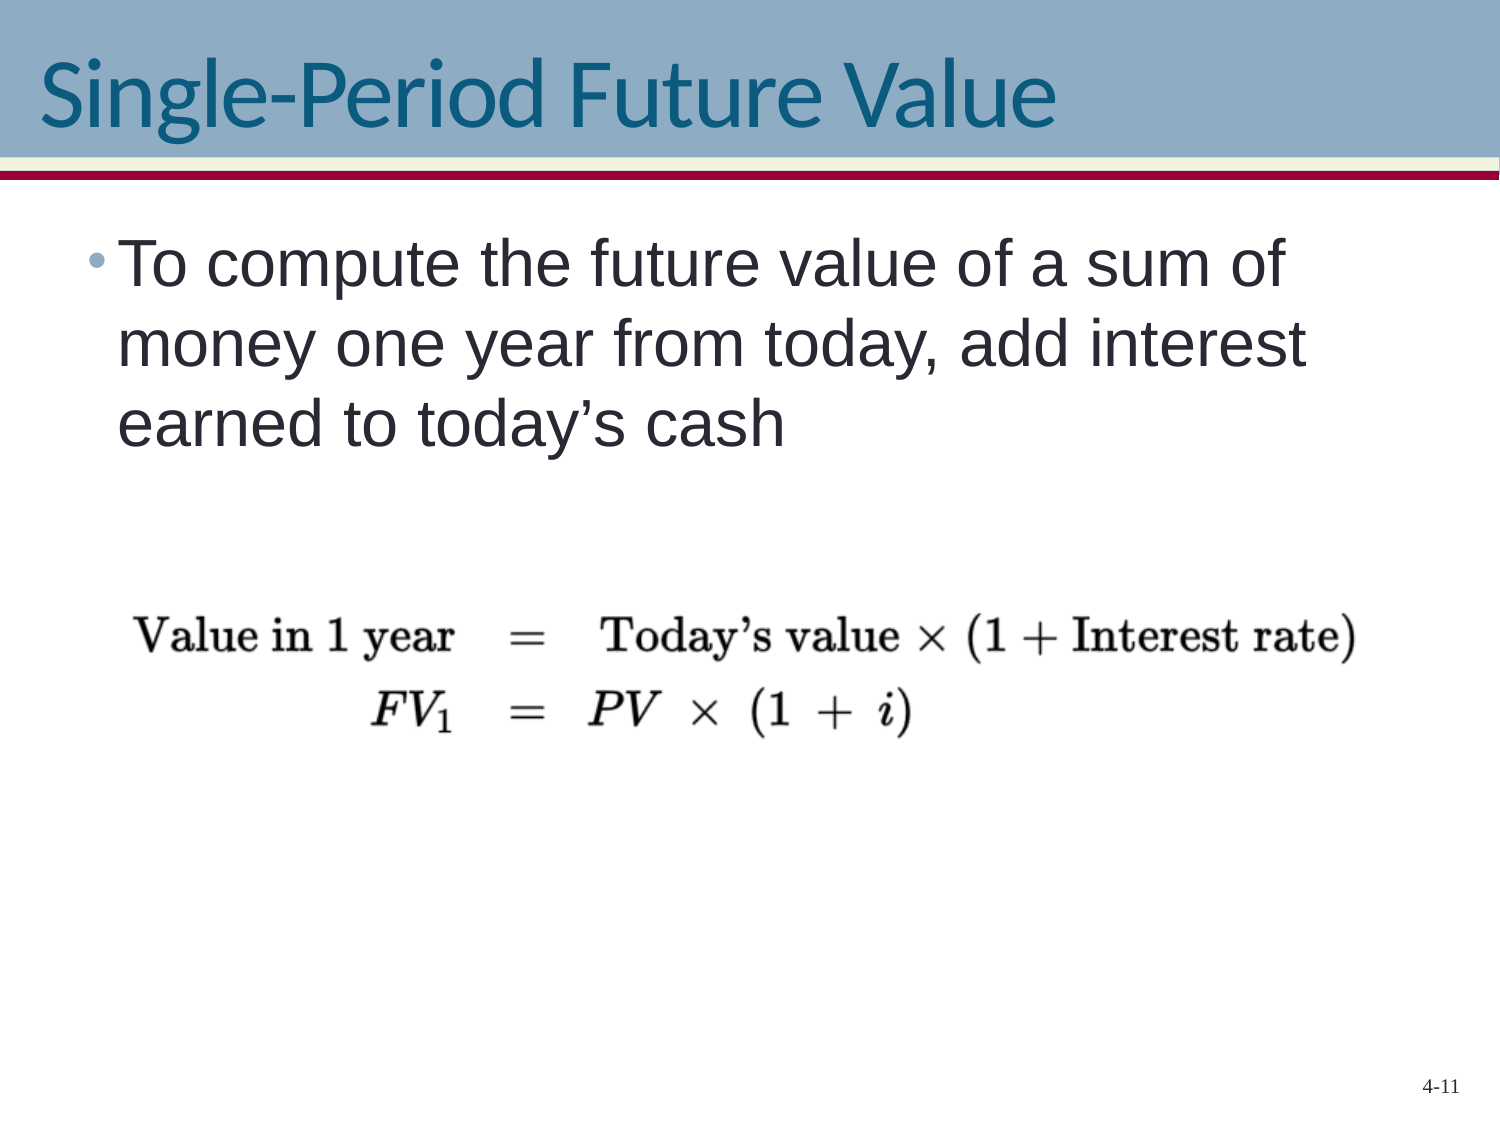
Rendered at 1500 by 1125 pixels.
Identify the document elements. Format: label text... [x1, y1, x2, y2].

picture [121, 612, 1369, 739]
title Single-Period Future Value [24, 0, 1476, 174]
list To compute the future value of a sum of money one year from today, add interest earned to today’s cash [72, 212, 1423, 1013]
